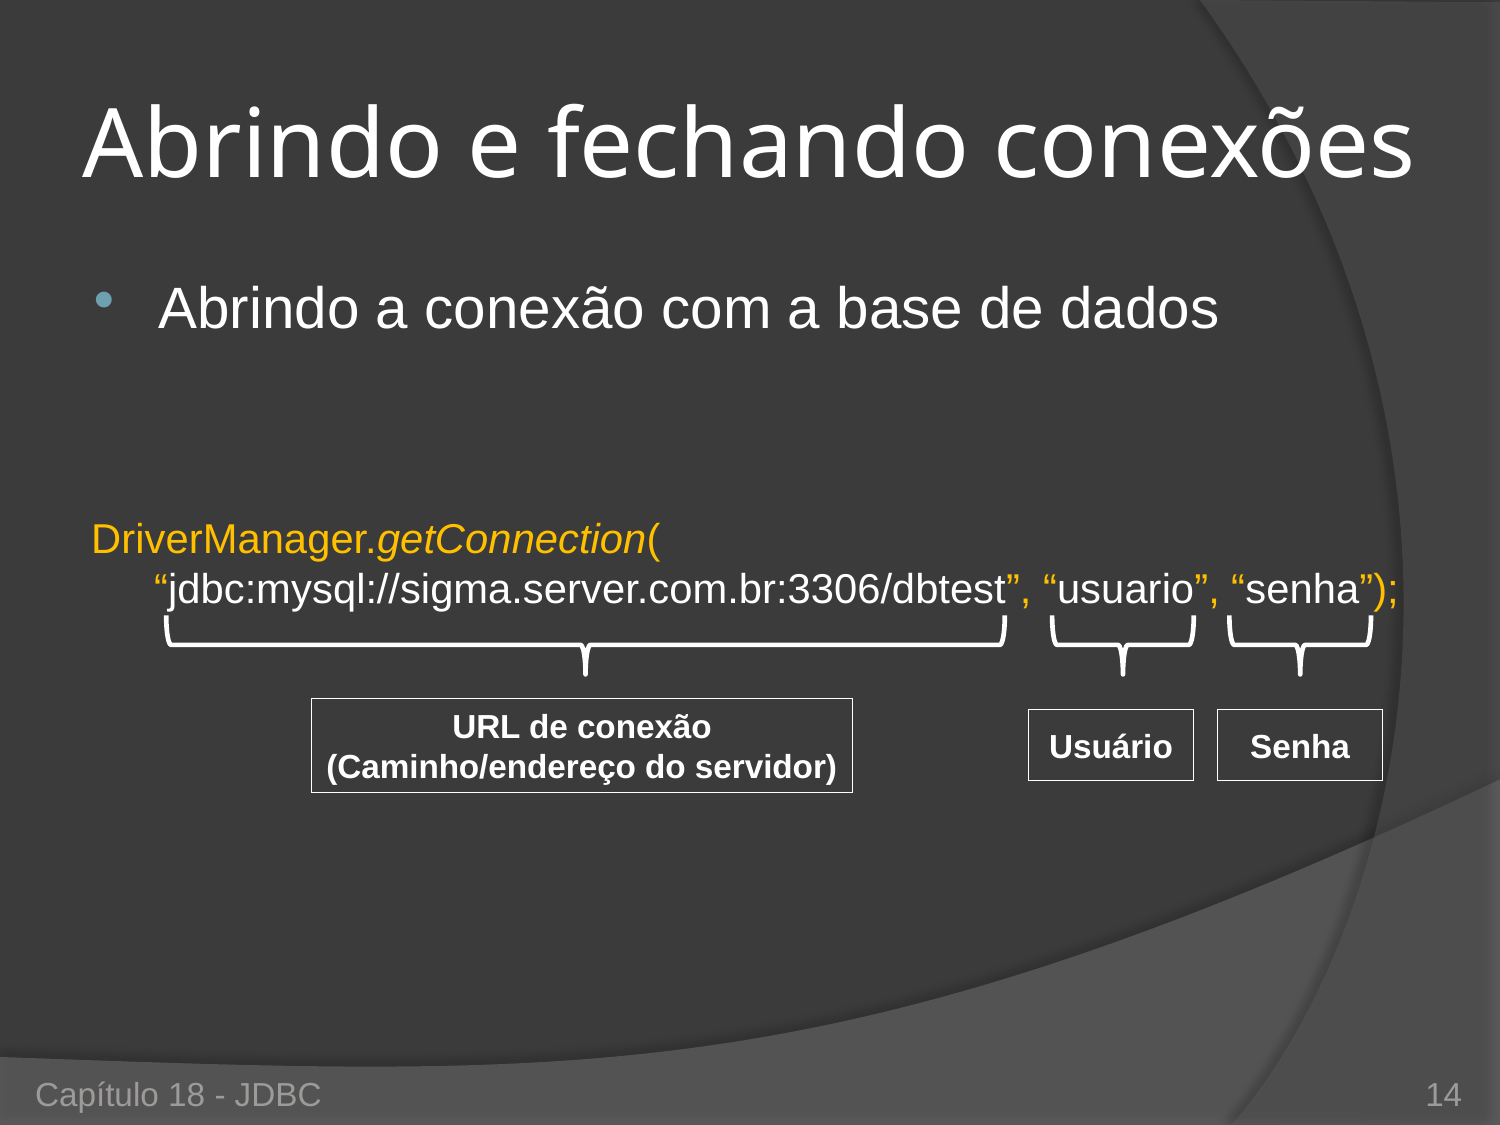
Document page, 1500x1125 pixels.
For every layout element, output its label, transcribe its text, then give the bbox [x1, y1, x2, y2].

text_box [165, 615, 1006, 676]
title Abrindo e fechando conexões [74, 44, 1448, 233]
slide_number 14 [1337, 1053, 1463, 1114]
text_box Senha [1217, 709, 1383, 781]
text_box [1051, 615, 1195, 676]
list DriverManager.getConnection( “jdbc:mysql://sigma.server.com.br:3306/dbtest”, “usuario”, “senha”); [70, 503, 1430, 865]
text_box URL de conexão (Caminho/endereço do servidor) [311, 698, 853, 793]
footer Capítulo 18 - JDBC [35, 1053, 511, 1114]
text_box [1228, 615, 1372, 676]
list Abrindo a conexão com a base de dados [74, 262, 1302, 503]
text_box Usuário [1028, 709, 1194, 781]
